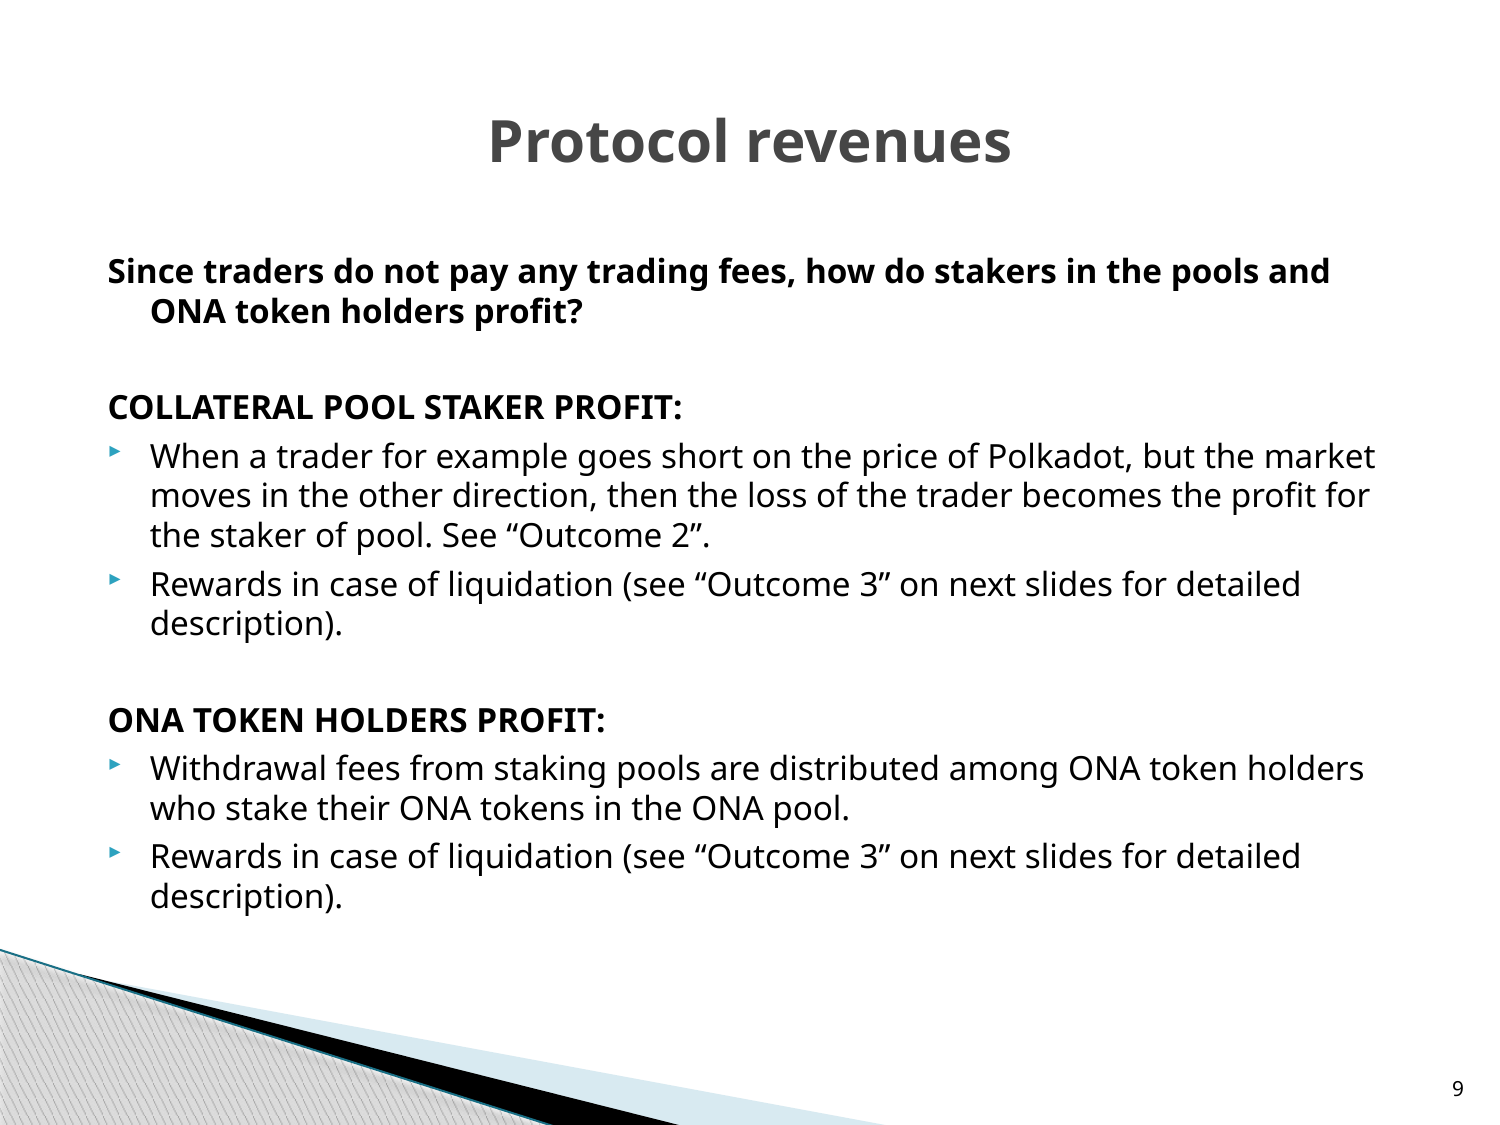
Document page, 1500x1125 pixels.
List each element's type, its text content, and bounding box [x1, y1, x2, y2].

title Protocol revenues [75, 45, 1425, 233]
list Since traders do not pay any trading fees, how do stakers in the pools and ONA token holders profit? COLLATERAL POOL STAKER PROFIT: When a trader for example goes short on the price of Polkadot, but the market moves in the other direction, then the loss of the trader becomes the profit for the staker of pool. See “Outcome 2”. Rewards in case of liquidation (see “Outcome 3” on next slides for detailed description). ONA TOKEN HOLDERS PROFIT: Withdrawal fees from staking pools are distributed among ONA token holders who stake their ONA tokens in the ONA pool. Rewards in case of liquidation (see “Outcome 3” on next slides for detailed description). [75, 243, 1425, 986]
slide_number 9 [1418, 1051, 1479, 1112]
